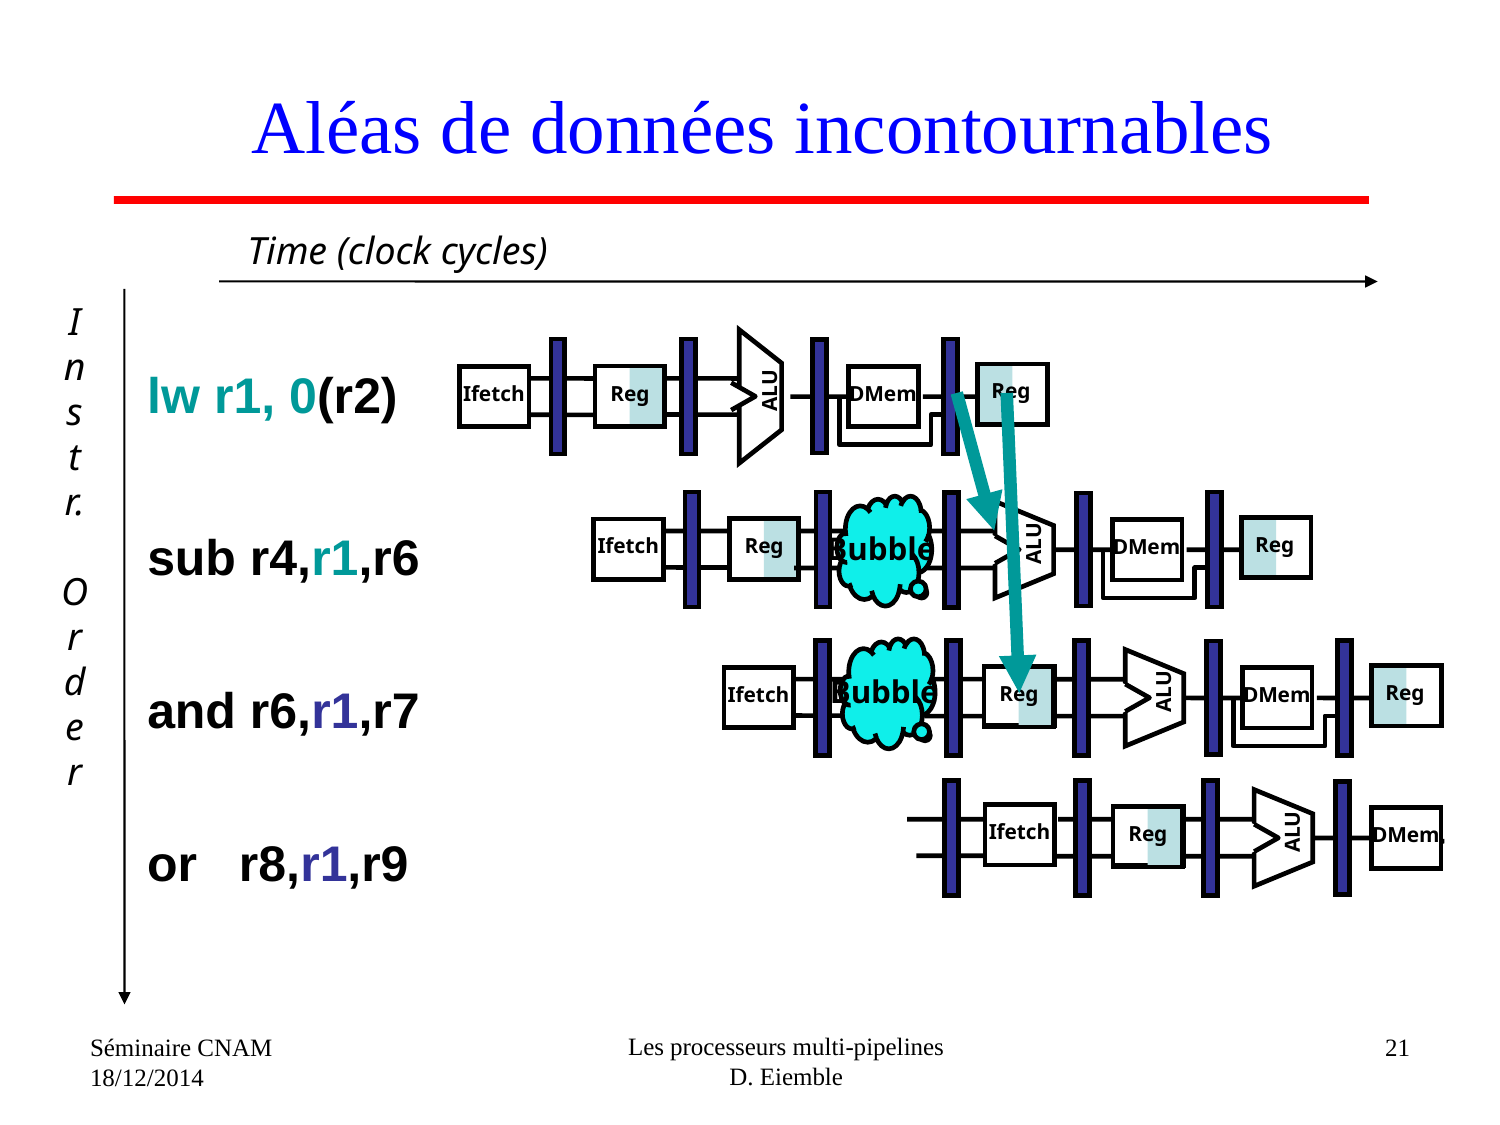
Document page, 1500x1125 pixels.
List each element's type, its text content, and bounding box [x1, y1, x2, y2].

text_box Les processeurs multi-pipelines D. Eiemble [537, 1027, 1035, 1102]
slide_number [74, 1027, 426, 1103]
slide_number 21 [1074, 1027, 1426, 1103]
title Aléas de données incontournables [124, 62, 1401, 185]
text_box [44, 219, 1452, 1019]
